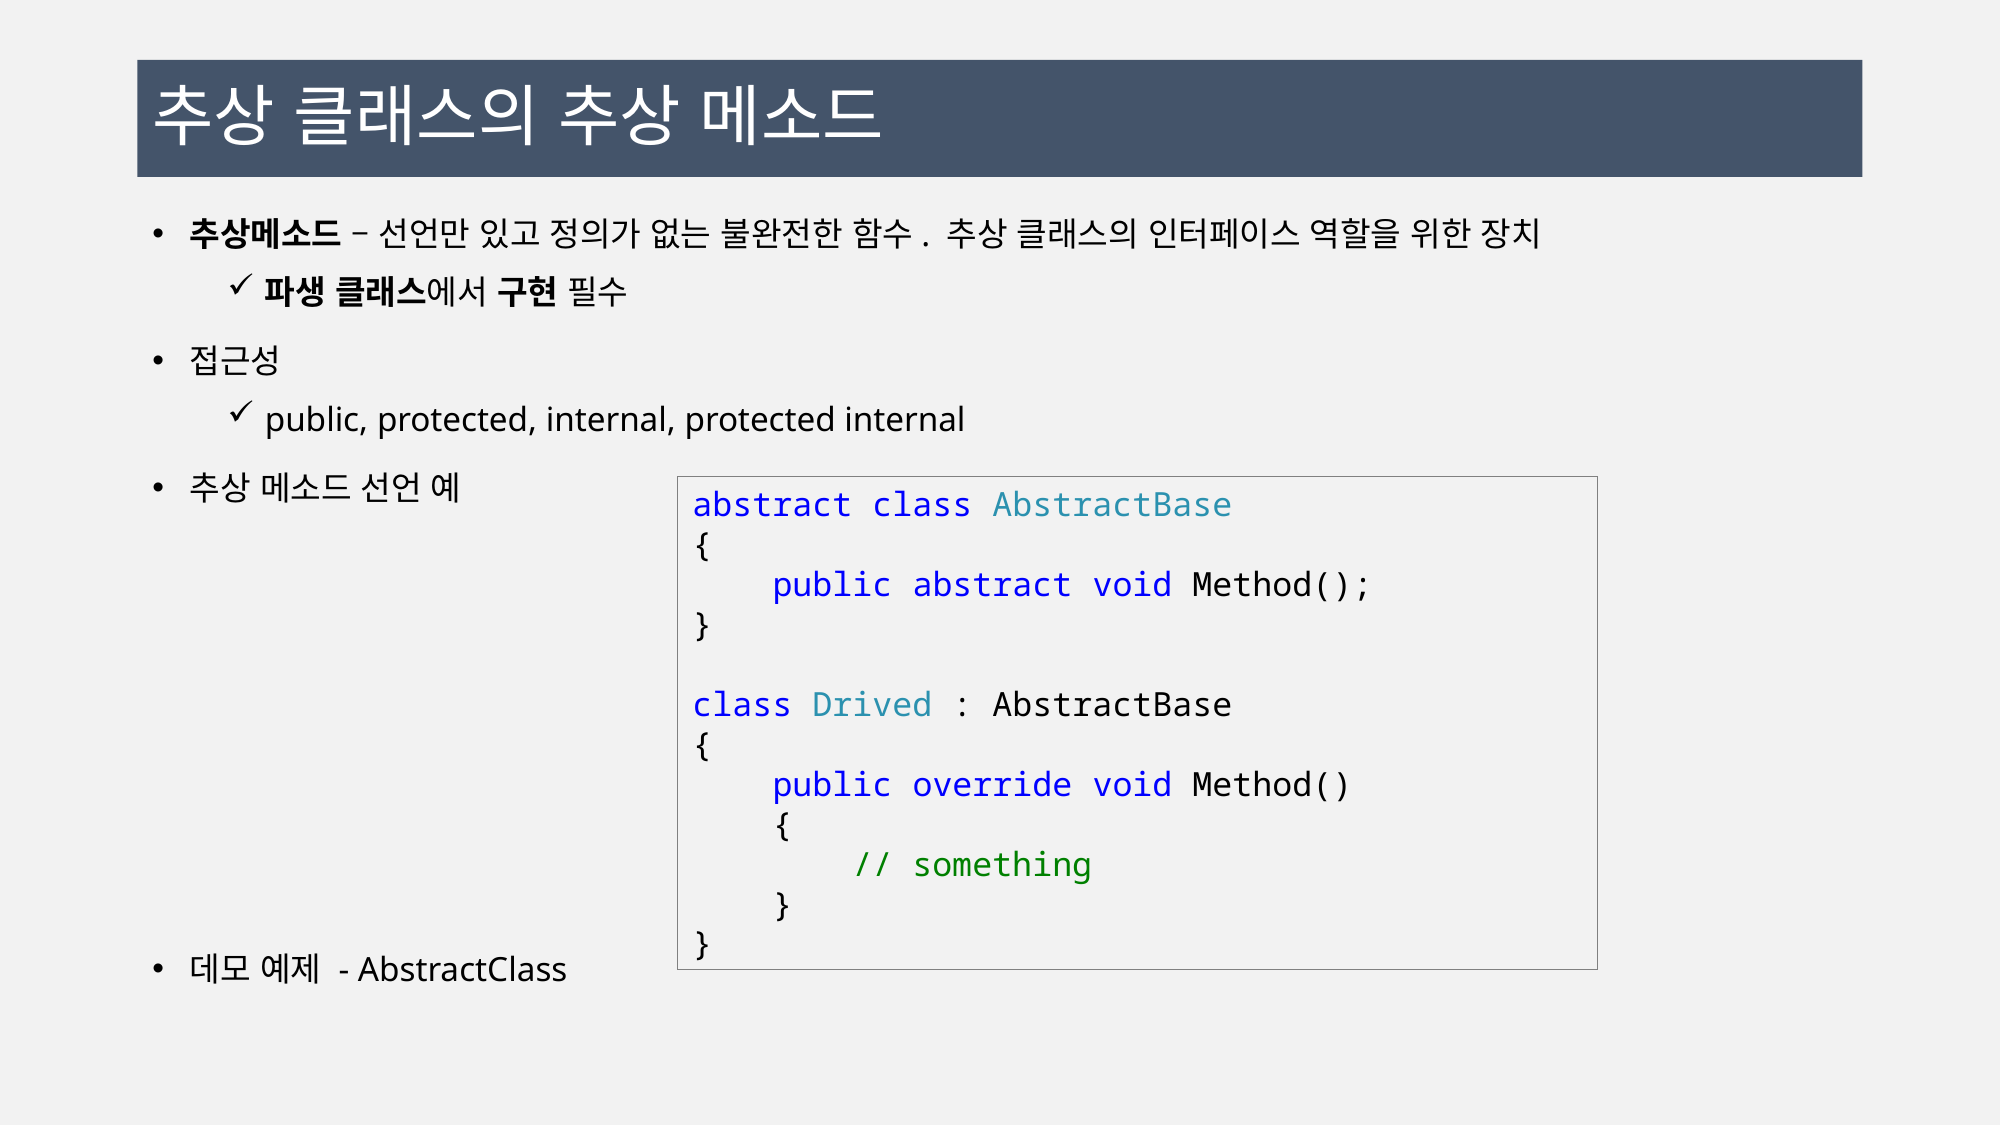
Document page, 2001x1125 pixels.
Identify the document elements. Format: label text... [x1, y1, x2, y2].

text_box abstract class AbstractBase { public abstract void Method(); } class Drived : AbstractBase { public override void Method() { // something } } [677, 476, 1598, 970]
list 추상메소드 – 선언만 있고 정의가 없는 불완전한 함수. 추상 클래스의 인터페이스 역할을 위한 장치 파생 클래스에서 구현 필수 접근성 public, protected, internal, protected internal 추상 메소드 선언 예 데모 예제 - AbstractClass [137, 197, 1863, 1040]
title 추상 클래스의 추상 메소드 [137, 59, 1863, 177]
